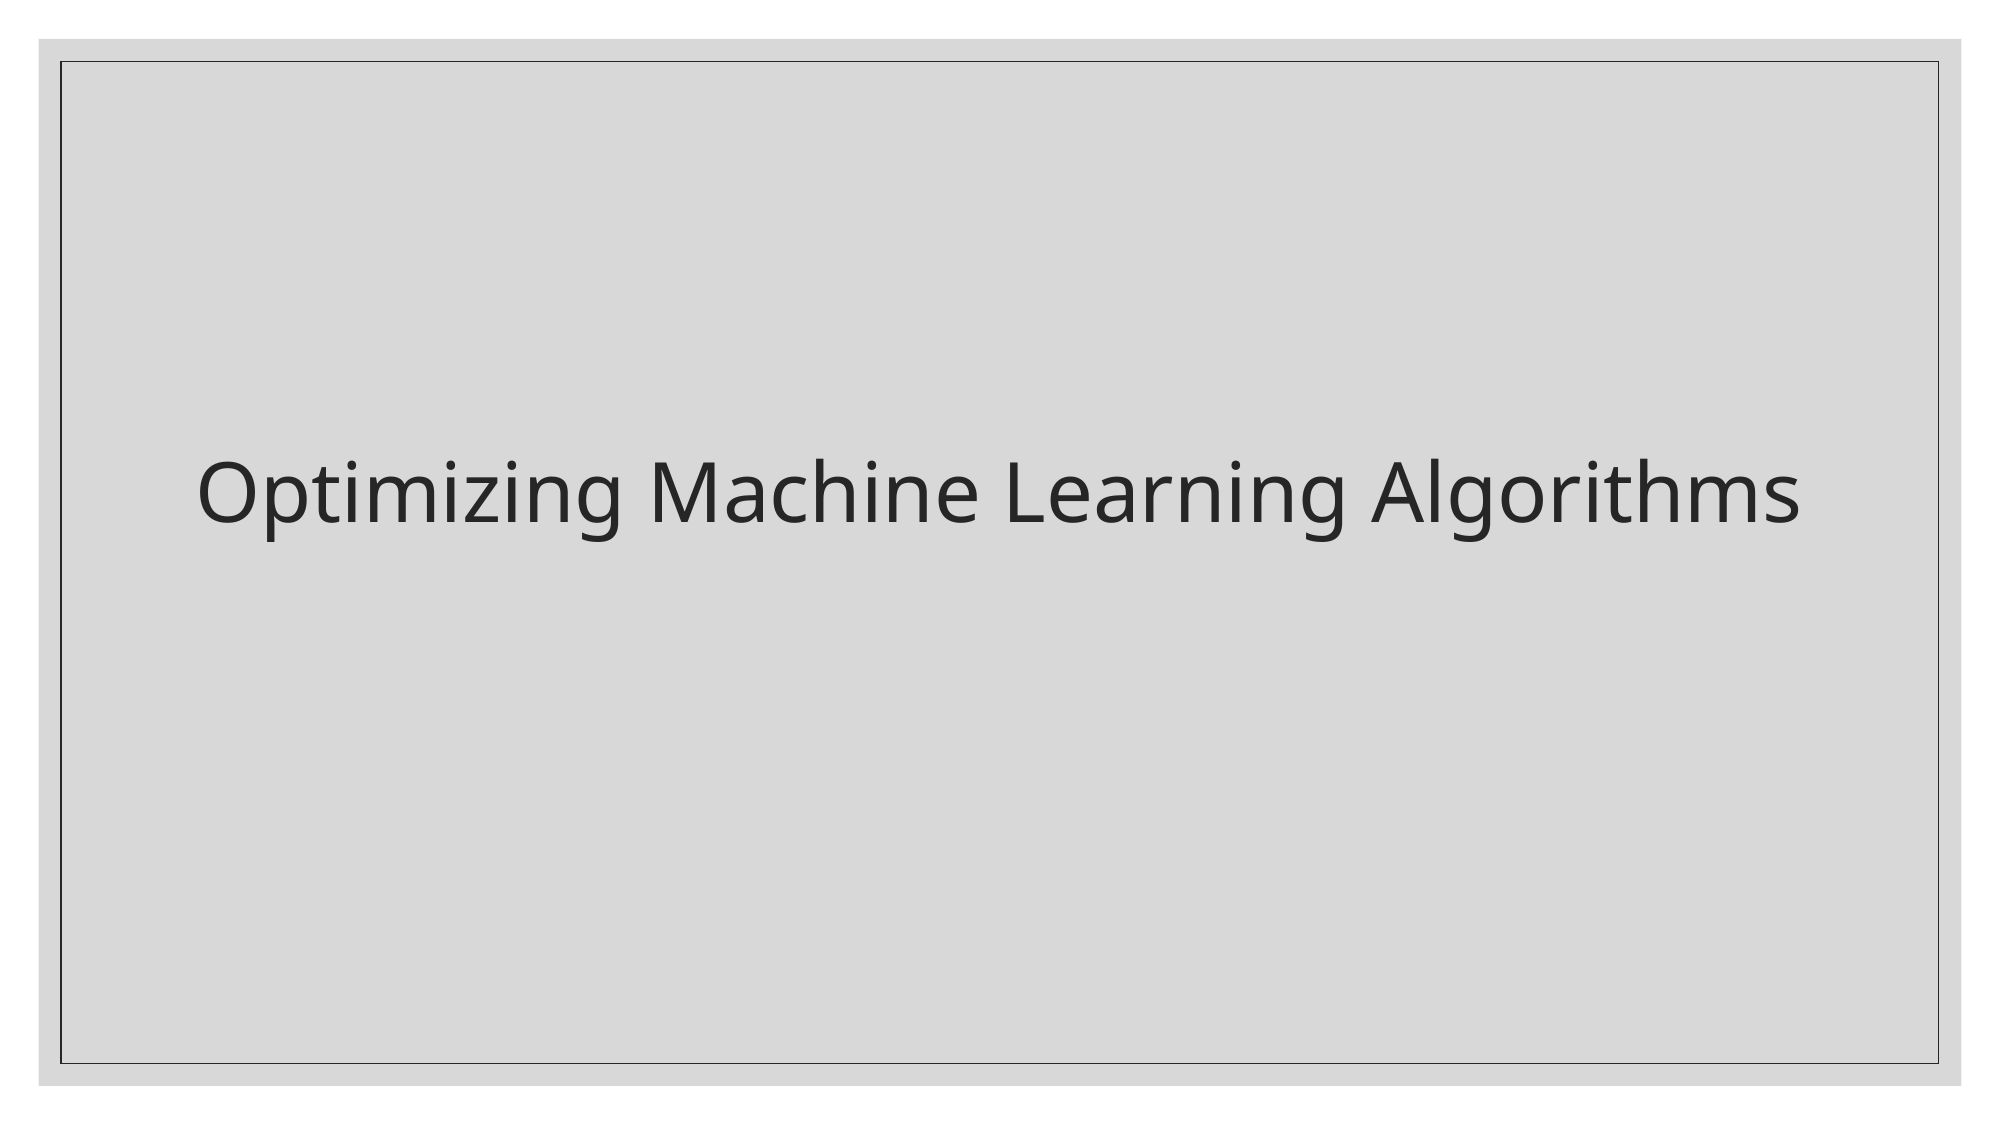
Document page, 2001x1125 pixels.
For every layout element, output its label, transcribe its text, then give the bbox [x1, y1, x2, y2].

title Optimizing Machine Learning Algorithms [174, 383, 1825, 609]
